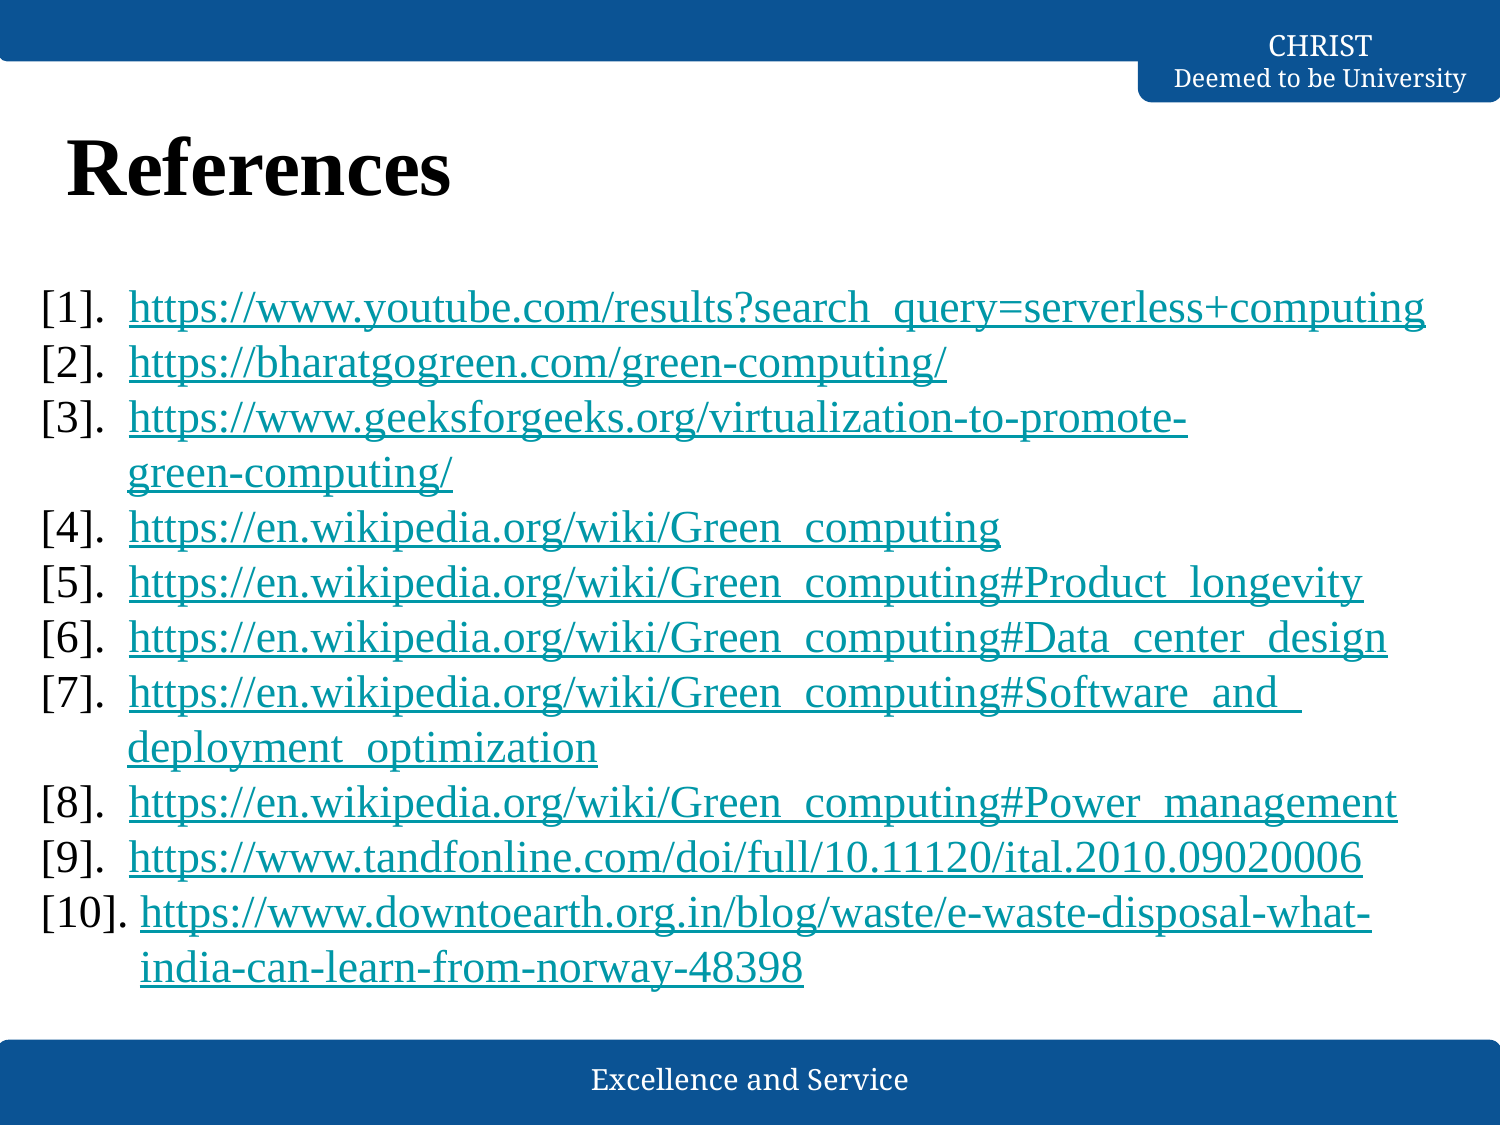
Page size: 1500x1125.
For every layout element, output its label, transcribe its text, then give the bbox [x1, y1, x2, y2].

list [1]. https://www.youtube.com/results?search_query=serverless+computing [2]. https://bharatgogreen.com/green-computing/ [3]. https://www.geeksforgeeks.org/virtualization-to-promote- green-computing/ [4]. https://en.wikipedia.org/wiki/Green_computing [5]. https://en.wikipedia.org/wiki/Green_computing#Product_longevity [6]. https://en.wikipedia.org/wiki/Green_computing#Data_center_design [7]. https://en.wikipedia.org/wiki/Green_computing#Software_and_ deployment_optimization [8]. https://en.wikipedia.org/wiki/Green_computing#Power_management [9]. https://www.tandfonline.com/doi/full/10.11120/ital.2010.09020006 [10]. https://www.downtoearth.org.in/blog/waste/e-waste-disposal-what- india-can-learn-from-norway-48398 [25, 261, 1475, 1069]
title References [51, 97, 1449, 223]
